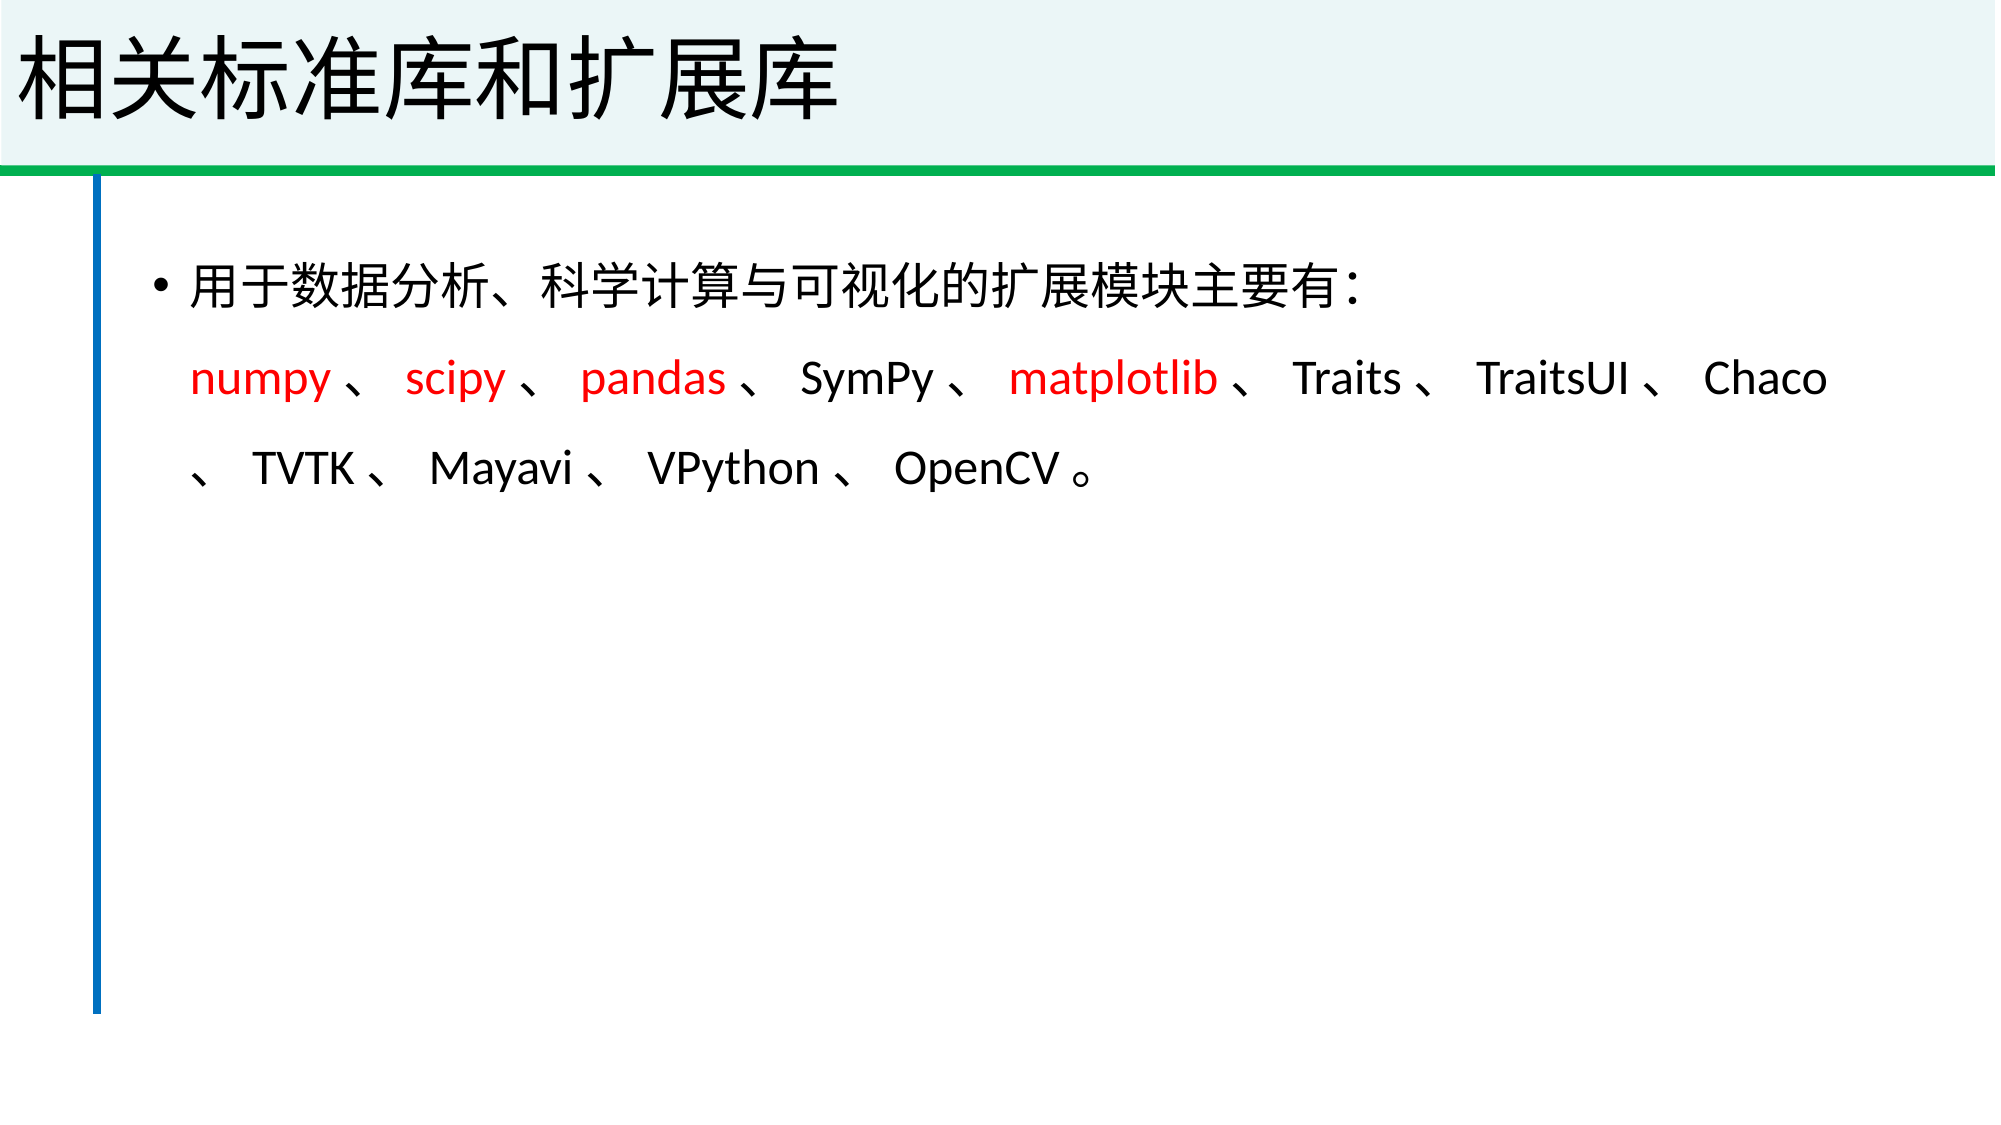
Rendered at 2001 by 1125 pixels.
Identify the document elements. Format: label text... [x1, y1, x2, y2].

list 用于数据分析、科学计算与可视化的扩展模块主要有：numpy、scipy、pandas、SymPy、matplotlib、Traits、TraitsUI、Chaco、TVTK、Mayavi、VPython、OpenCV。 [137, 216, 1863, 978]
title 相关标准库和扩展库 [1, 0, 1995, 166]
